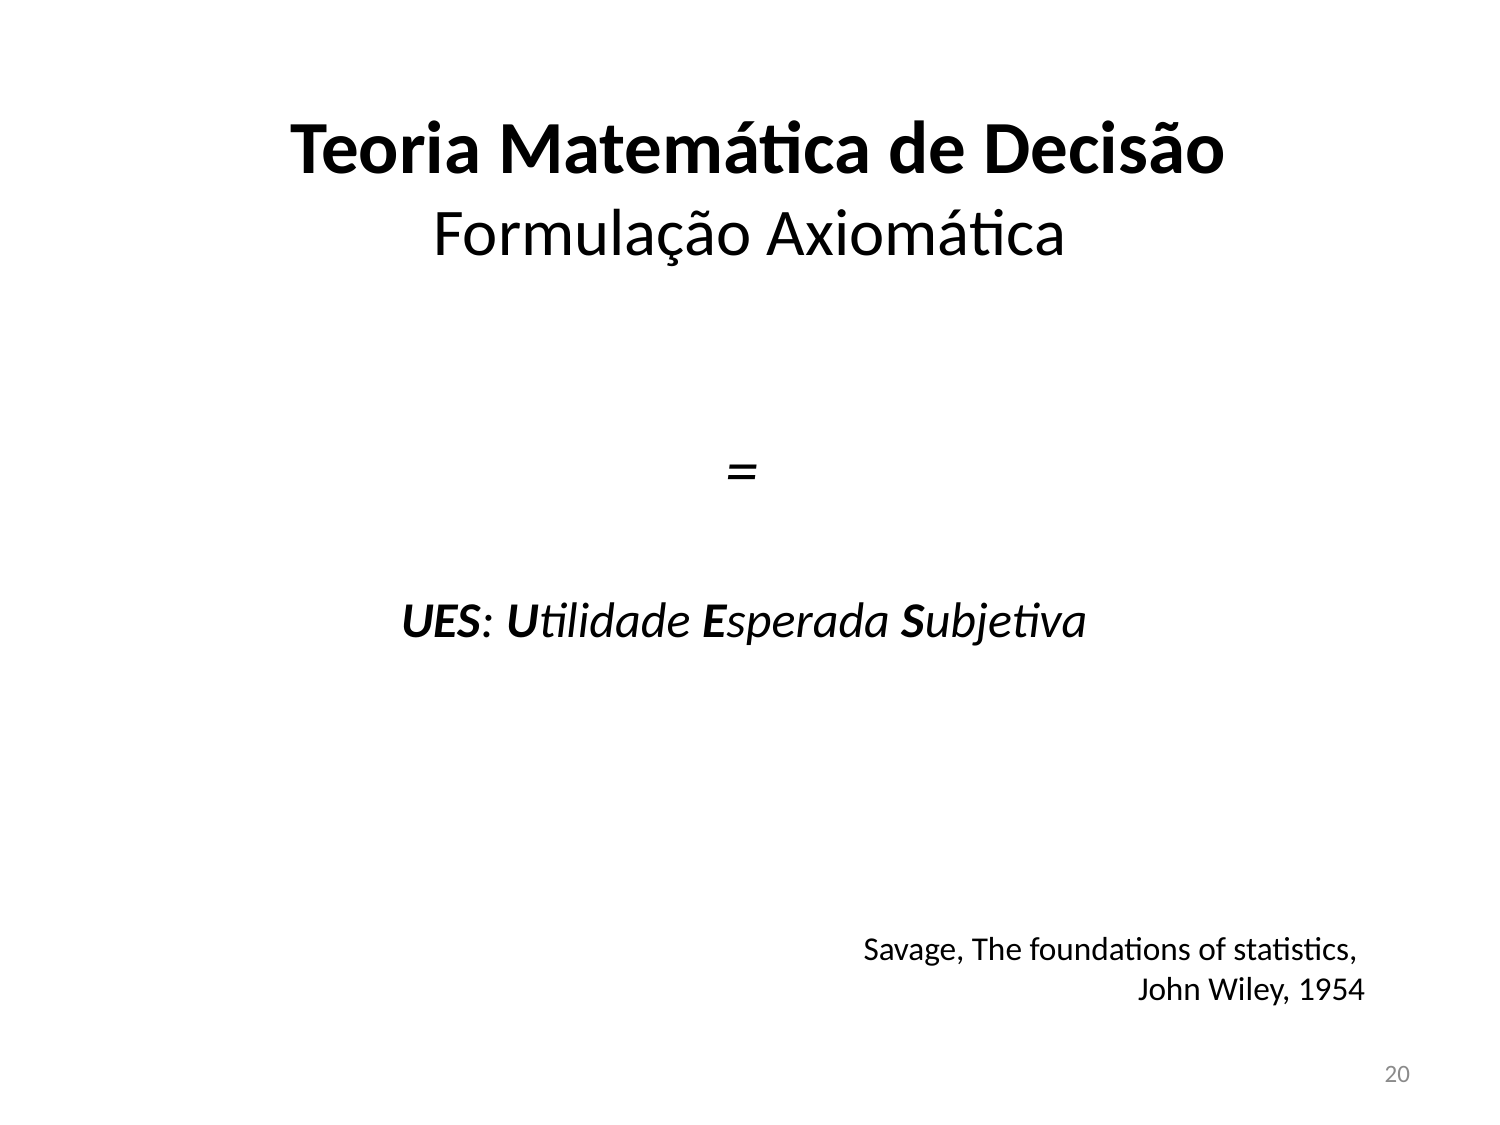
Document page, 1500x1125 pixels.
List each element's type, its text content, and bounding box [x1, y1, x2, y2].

slide_number 20 [1074, 1042, 1425, 1103]
title Teoria Matemática de Decisão Formulação Axiomática [41, 90, 1459, 278]
text_box Savage, The foundations of statistics, John Wiley, 1954 [151, 919, 1381, 1015]
